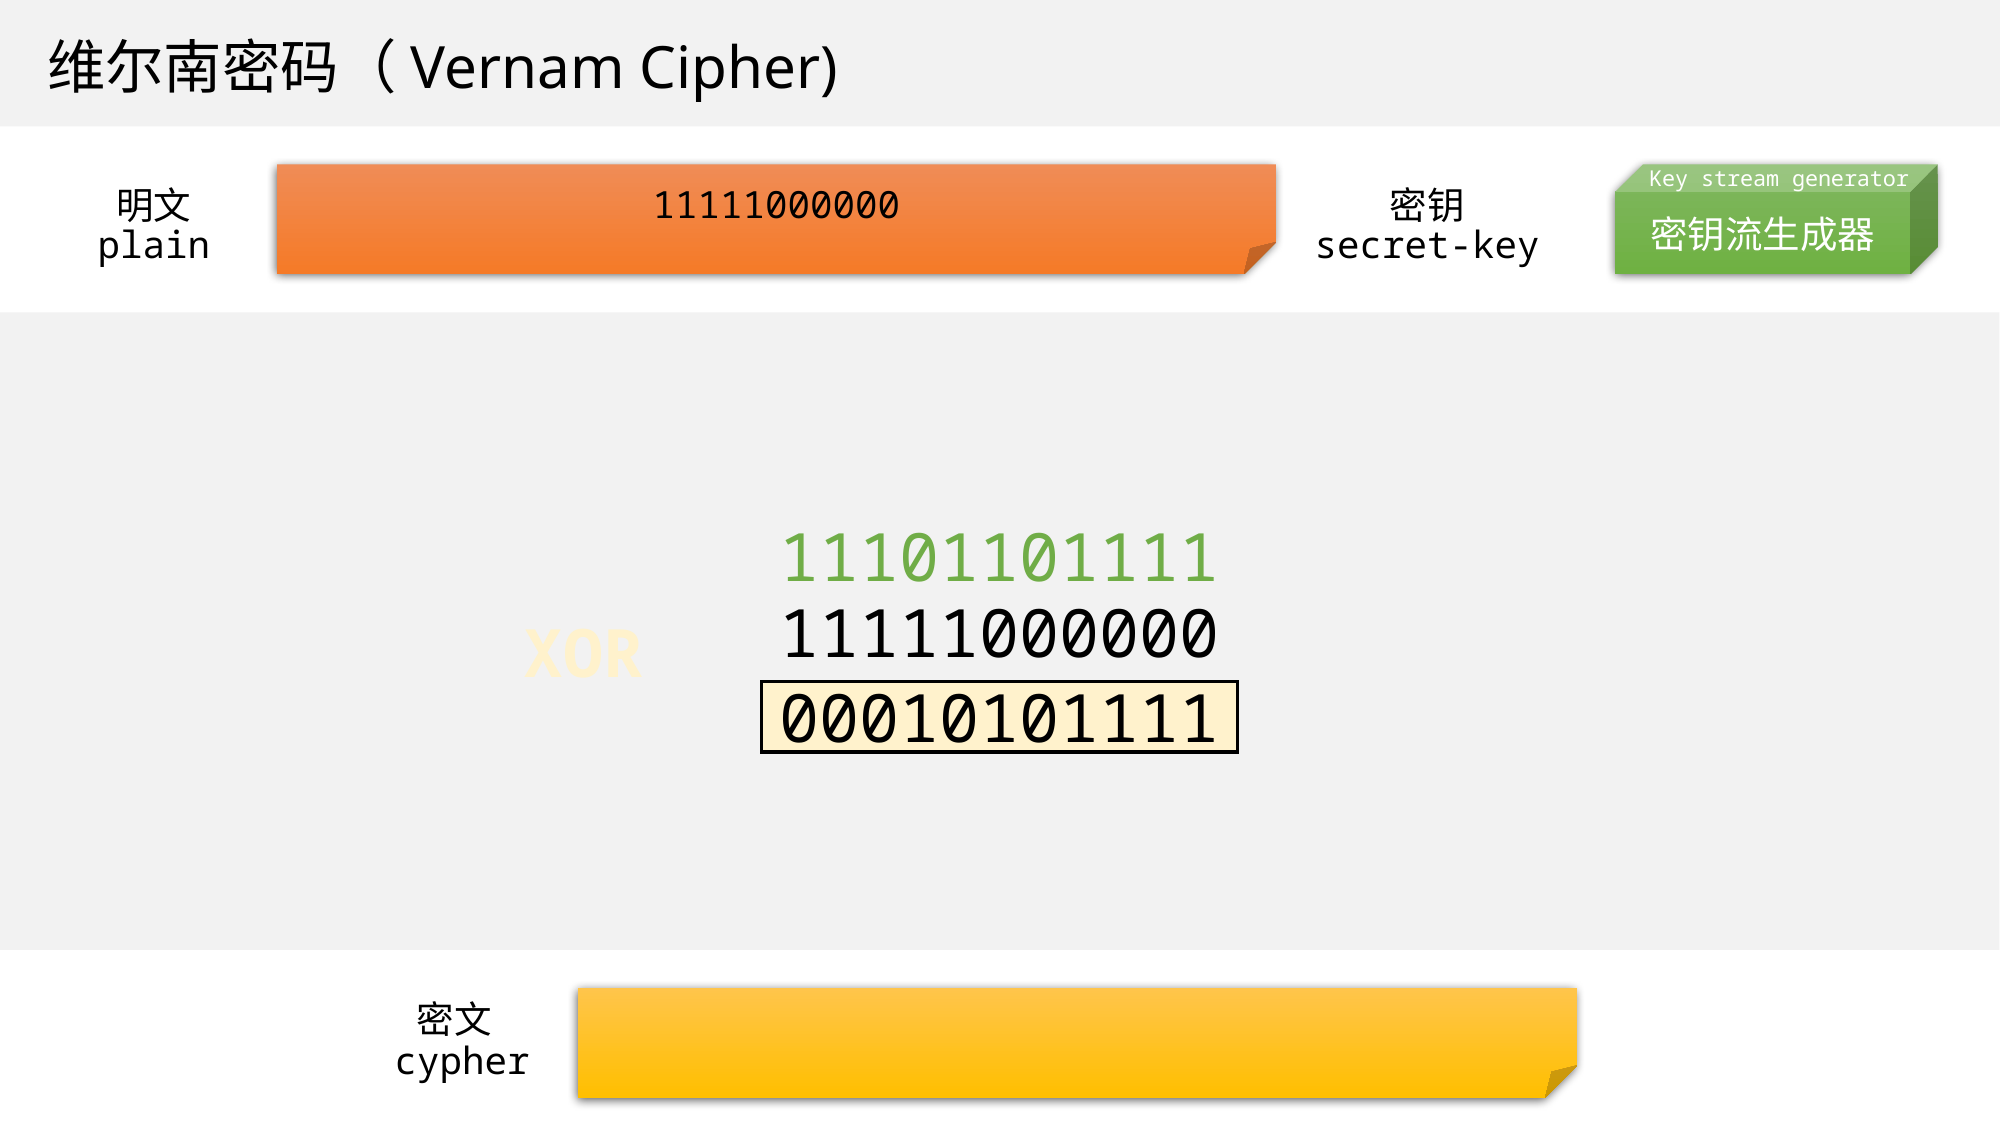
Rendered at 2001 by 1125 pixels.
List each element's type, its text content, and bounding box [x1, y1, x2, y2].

text_box 密文 [402, 988, 507, 1048]
text_box 11111000000 [764, 602, 1235, 668]
text_box 明文 [101, 175, 207, 235]
text_box 00010101111 [764, 668, 1235, 764]
text_box [0, 311, 2000, 951]
text_box XOR [508, 603, 659, 698]
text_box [1298, 175, 1556, 275]
text_box plain [82, 213, 226, 274]
text_box 11101101111 [764, 507, 1235, 602]
text_box [0, 0, 2000, 128]
text_box 维尔南密码（Vernam Cipher) [32, 22, 853, 108]
text_box [760, 681, 764, 753]
text_box cypher [379, 1030, 545, 1090]
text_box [1615, 156, 1972, 275]
text_box [577, 987, 1578, 1098]
text_box 11111000000 [276, 164, 1277, 275]
